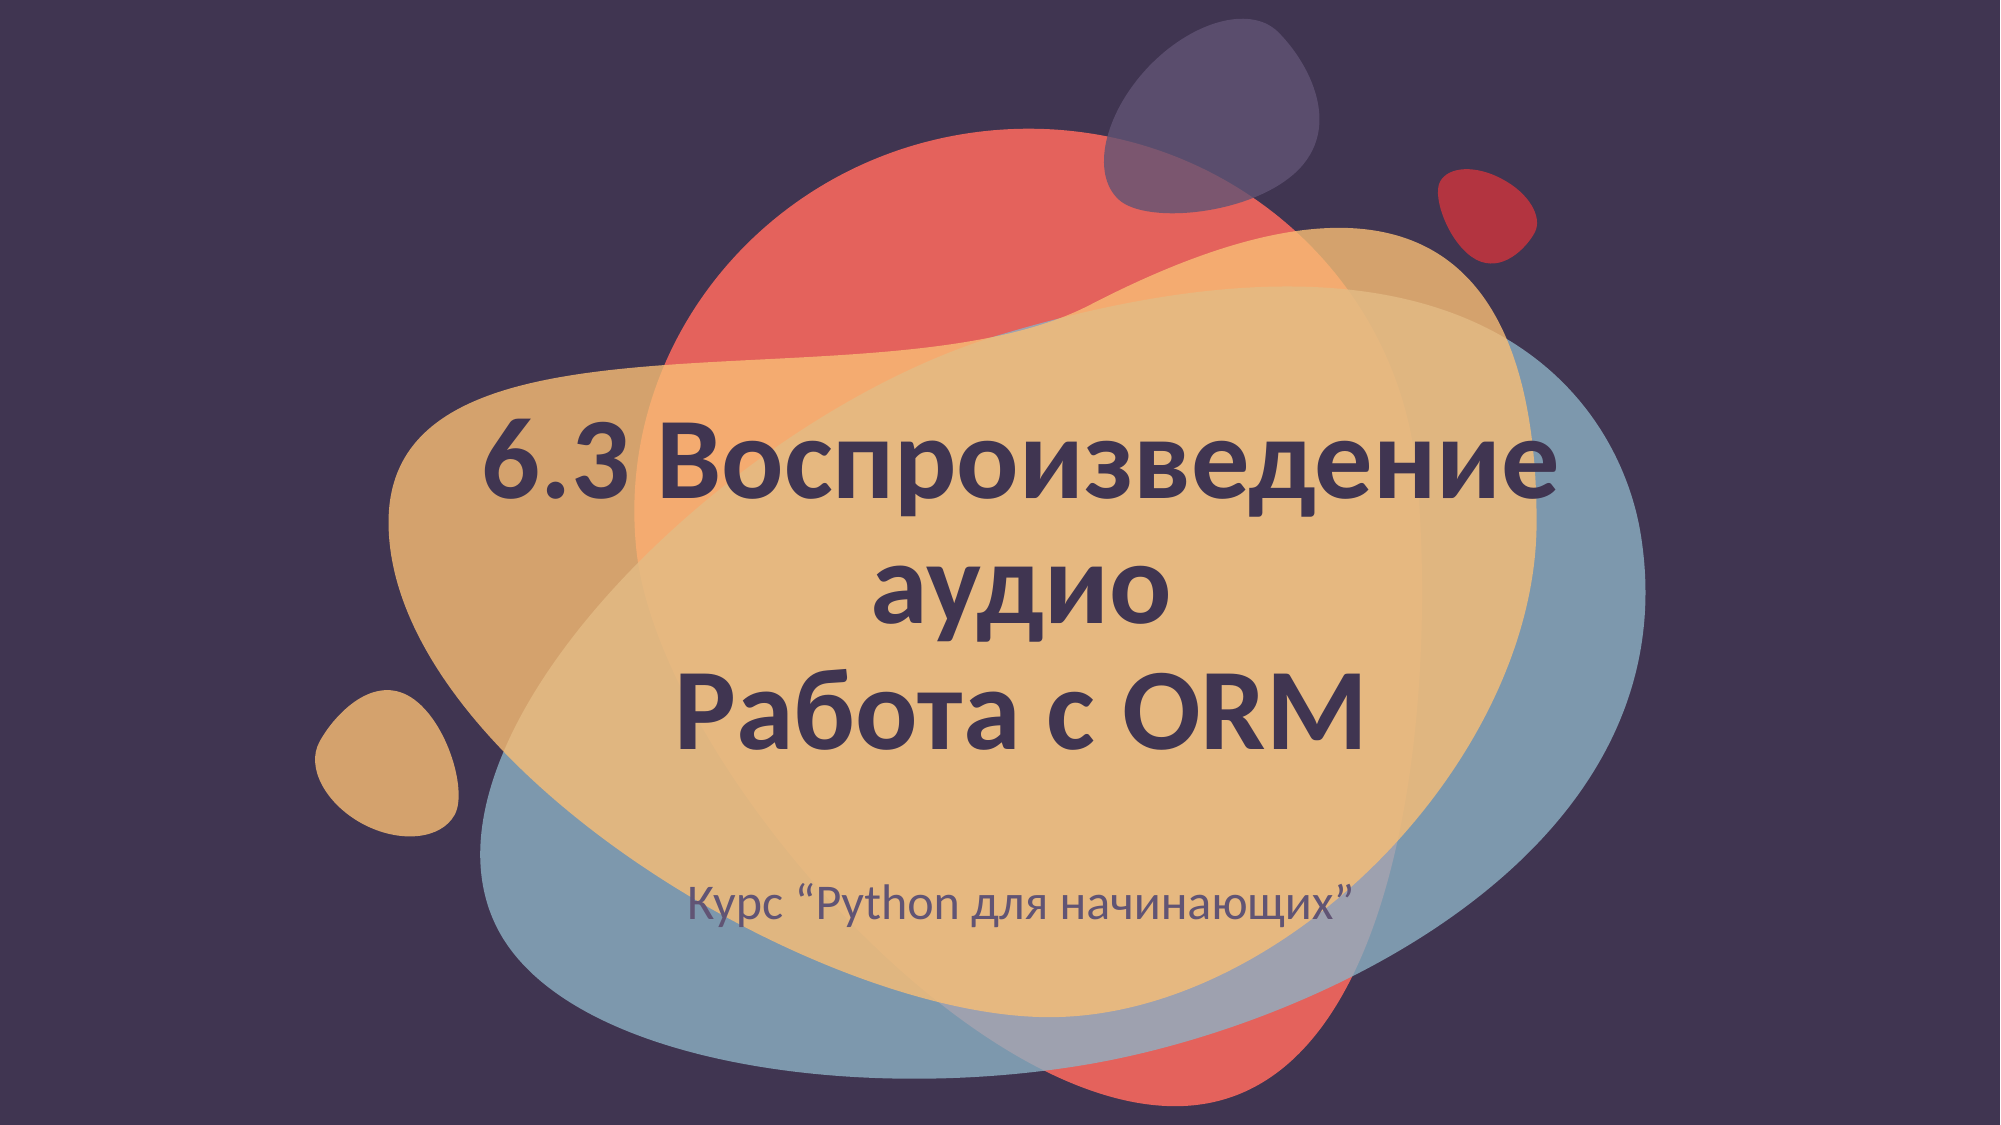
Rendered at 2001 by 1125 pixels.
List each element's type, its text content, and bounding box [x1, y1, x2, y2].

subtitle Курс “Python для начинающих” [539, 868, 1503, 952]
title 6.3 Воспроизведение аудио Работа с ORM [402, 390, 1640, 782]
